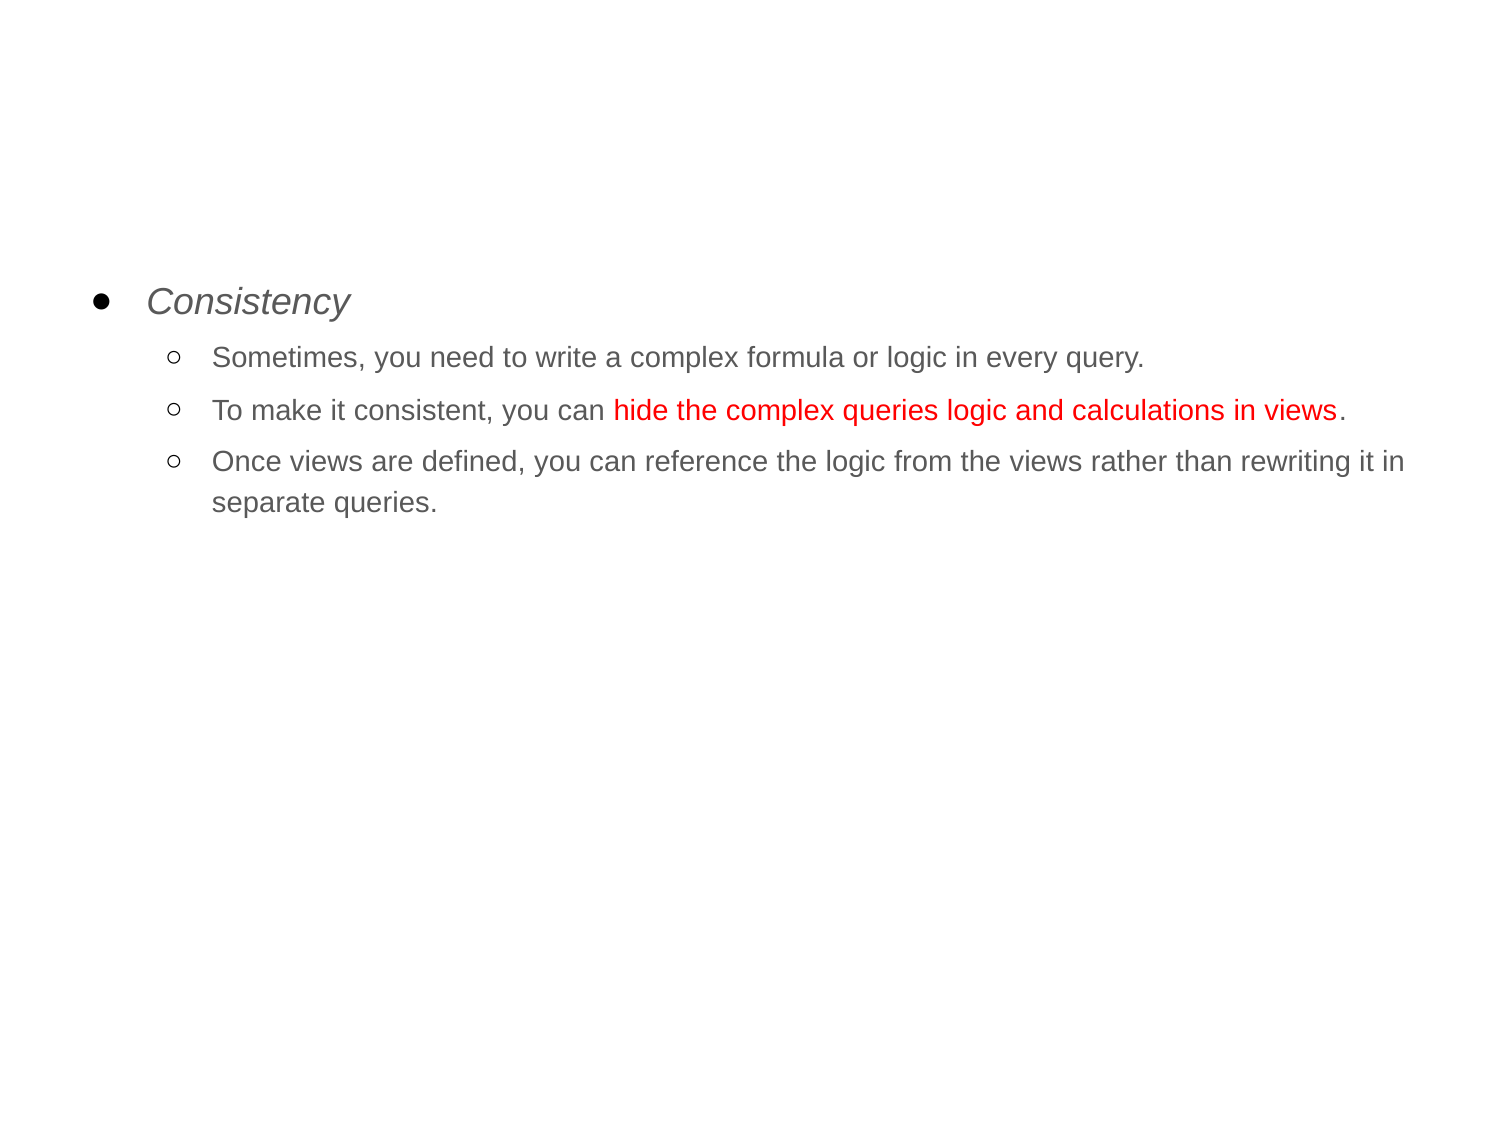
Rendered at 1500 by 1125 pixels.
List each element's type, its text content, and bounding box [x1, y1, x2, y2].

list Consistency Sometimes, you need to write a complex formula or logic in every query. To make it consistent, you can hide the complex queries logic and calculations in views. Once views are defined, you can reference the logic from the views rather than rewriting it in separate queries. [75, 262, 1425, 1005]
